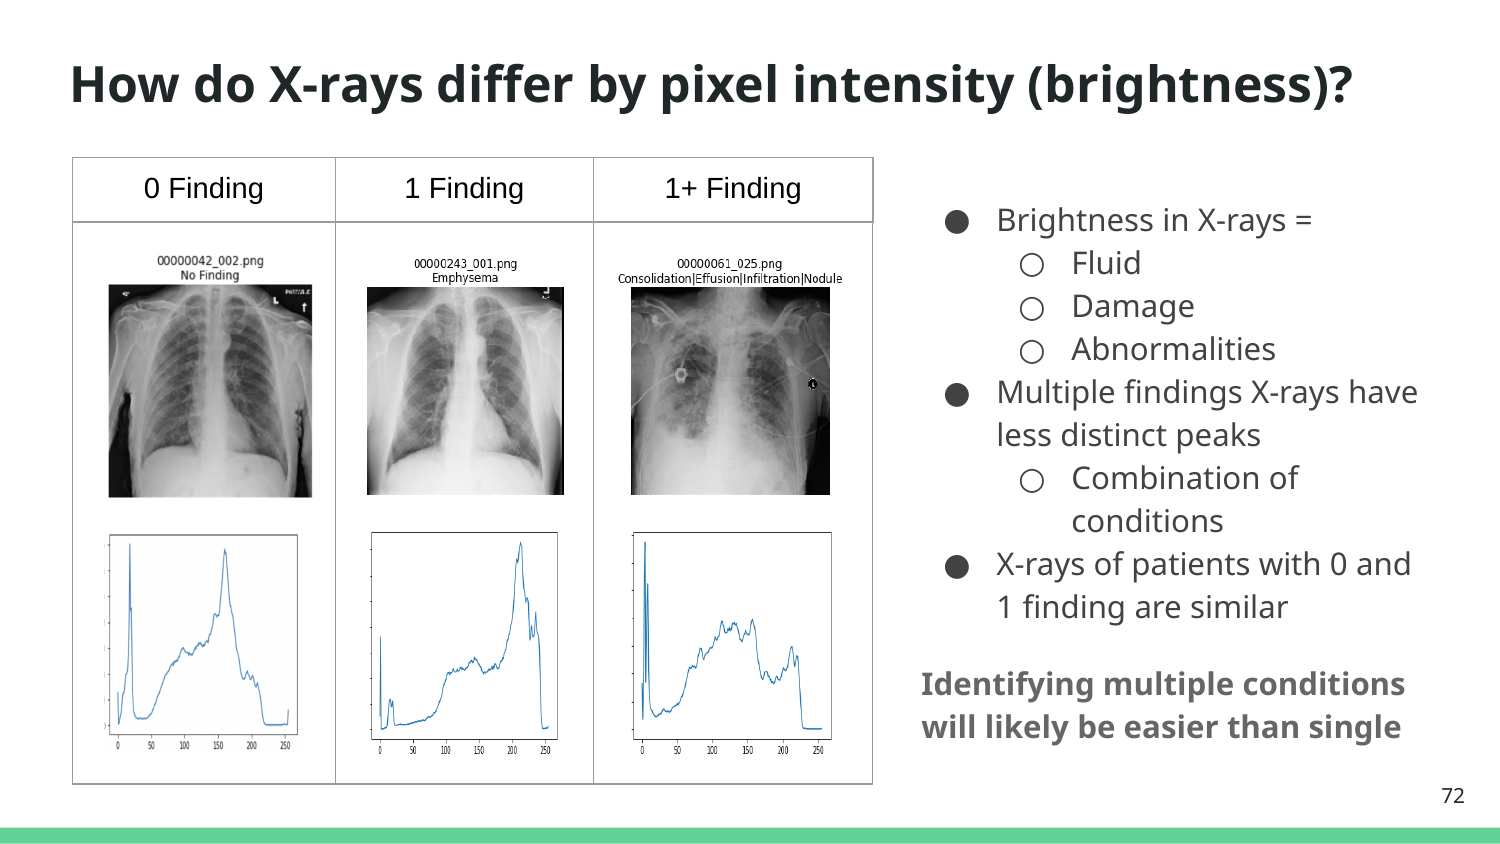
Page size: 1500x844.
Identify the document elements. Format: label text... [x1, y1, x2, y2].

text_box [336, 223, 593, 784]
text_box How do X-rays differ by pixel intensity (brightness)? [54, 37, 1403, 128]
table_header 1+ Finding [594, 158, 872, 222]
picture [104, 534, 307, 756]
text_box [593, 223, 873, 784]
slide_number ‹#› [1447, 764, 1480, 830]
picture [630, 529, 834, 761]
picture [359, 251, 570, 501]
table_header 1 Finding [336, 158, 593, 222]
picture [610, 251, 848, 501]
text_box Brightness in X-rays = Fluid Damage Abnormalities Multiple findings X-rays have less distinct peaks Combination of conditions X-rays of patients with 0 and 1 finding are similar Identifying multiple conditions will likely be easier than single [906, 179, 1447, 836]
picture [88, 250, 326, 501]
text_box [72, 223, 336, 784]
table_header 0 Finding [73, 158, 335, 222]
picture [369, 529, 560, 761]
